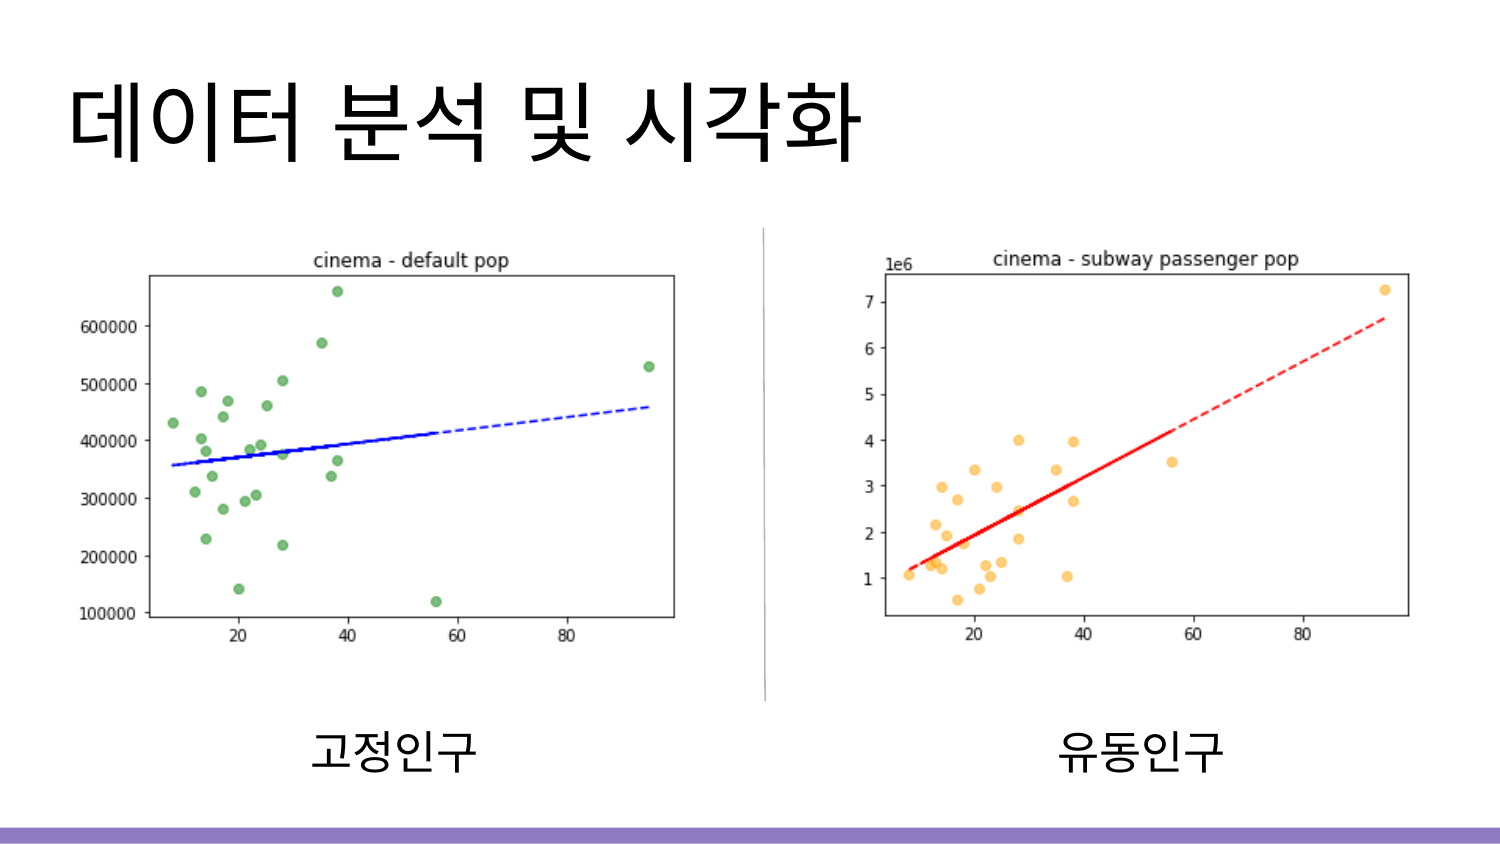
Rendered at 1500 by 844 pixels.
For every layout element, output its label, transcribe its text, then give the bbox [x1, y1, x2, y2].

list 고정인구 [295, 681, 612, 764]
picture [60, 244, 694, 656]
title 데이터 분석 및 시각화 [51, 51, 1449, 189]
picture [846, 244, 1430, 656]
list 유동인구 [1042, 681, 1359, 764]
